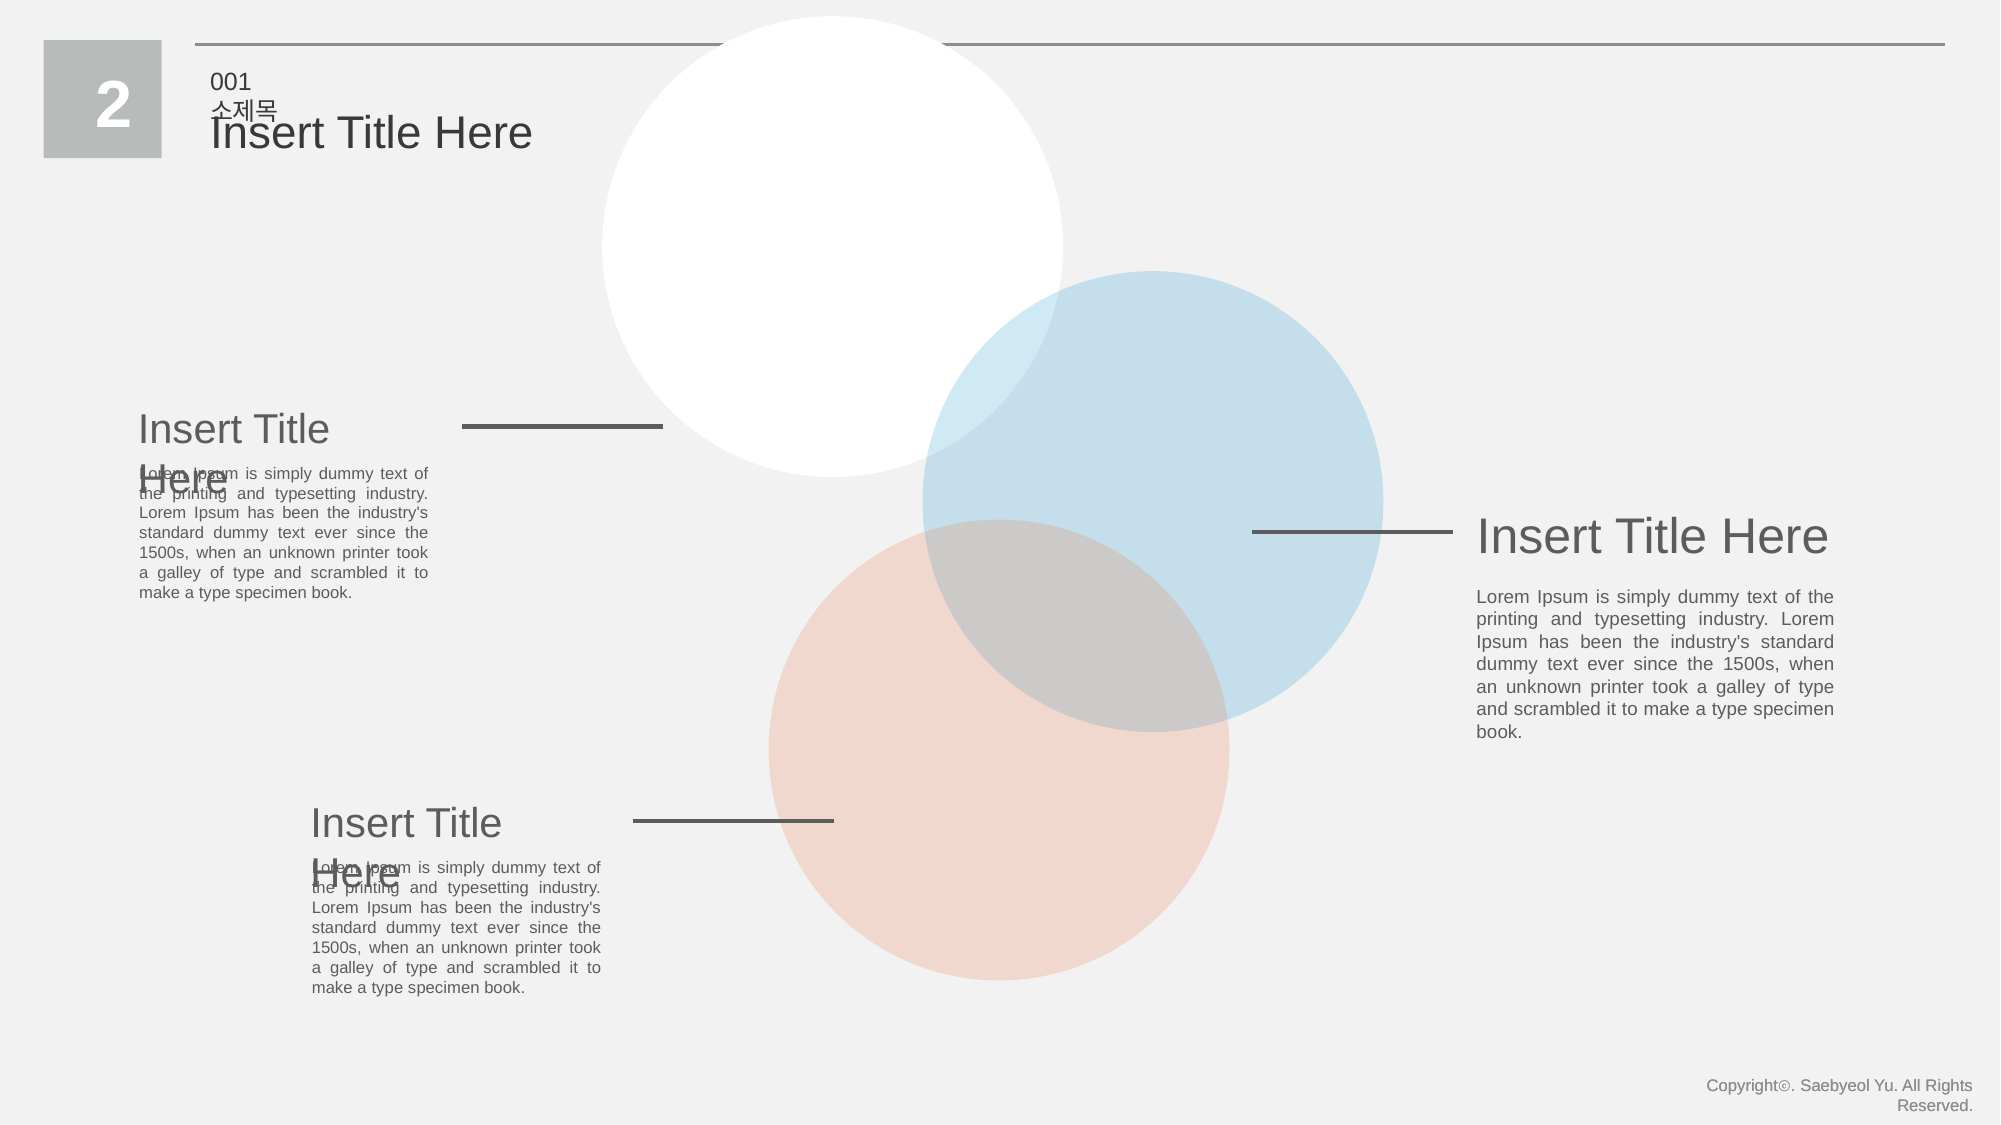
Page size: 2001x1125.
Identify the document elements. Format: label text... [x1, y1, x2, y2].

text_box [43, 40, 162, 159]
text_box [295, 787, 621, 1007]
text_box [601, 15, 1384, 981]
text_box 2 [80, 52, 123, 148]
text_box Copyrightⓒ. Saebyeol Yu. All Rights Reserved. [1620, 1067, 1989, 1122]
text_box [122, 393, 448, 612]
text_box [194, 57, 550, 167]
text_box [1461, 495, 1860, 752]
